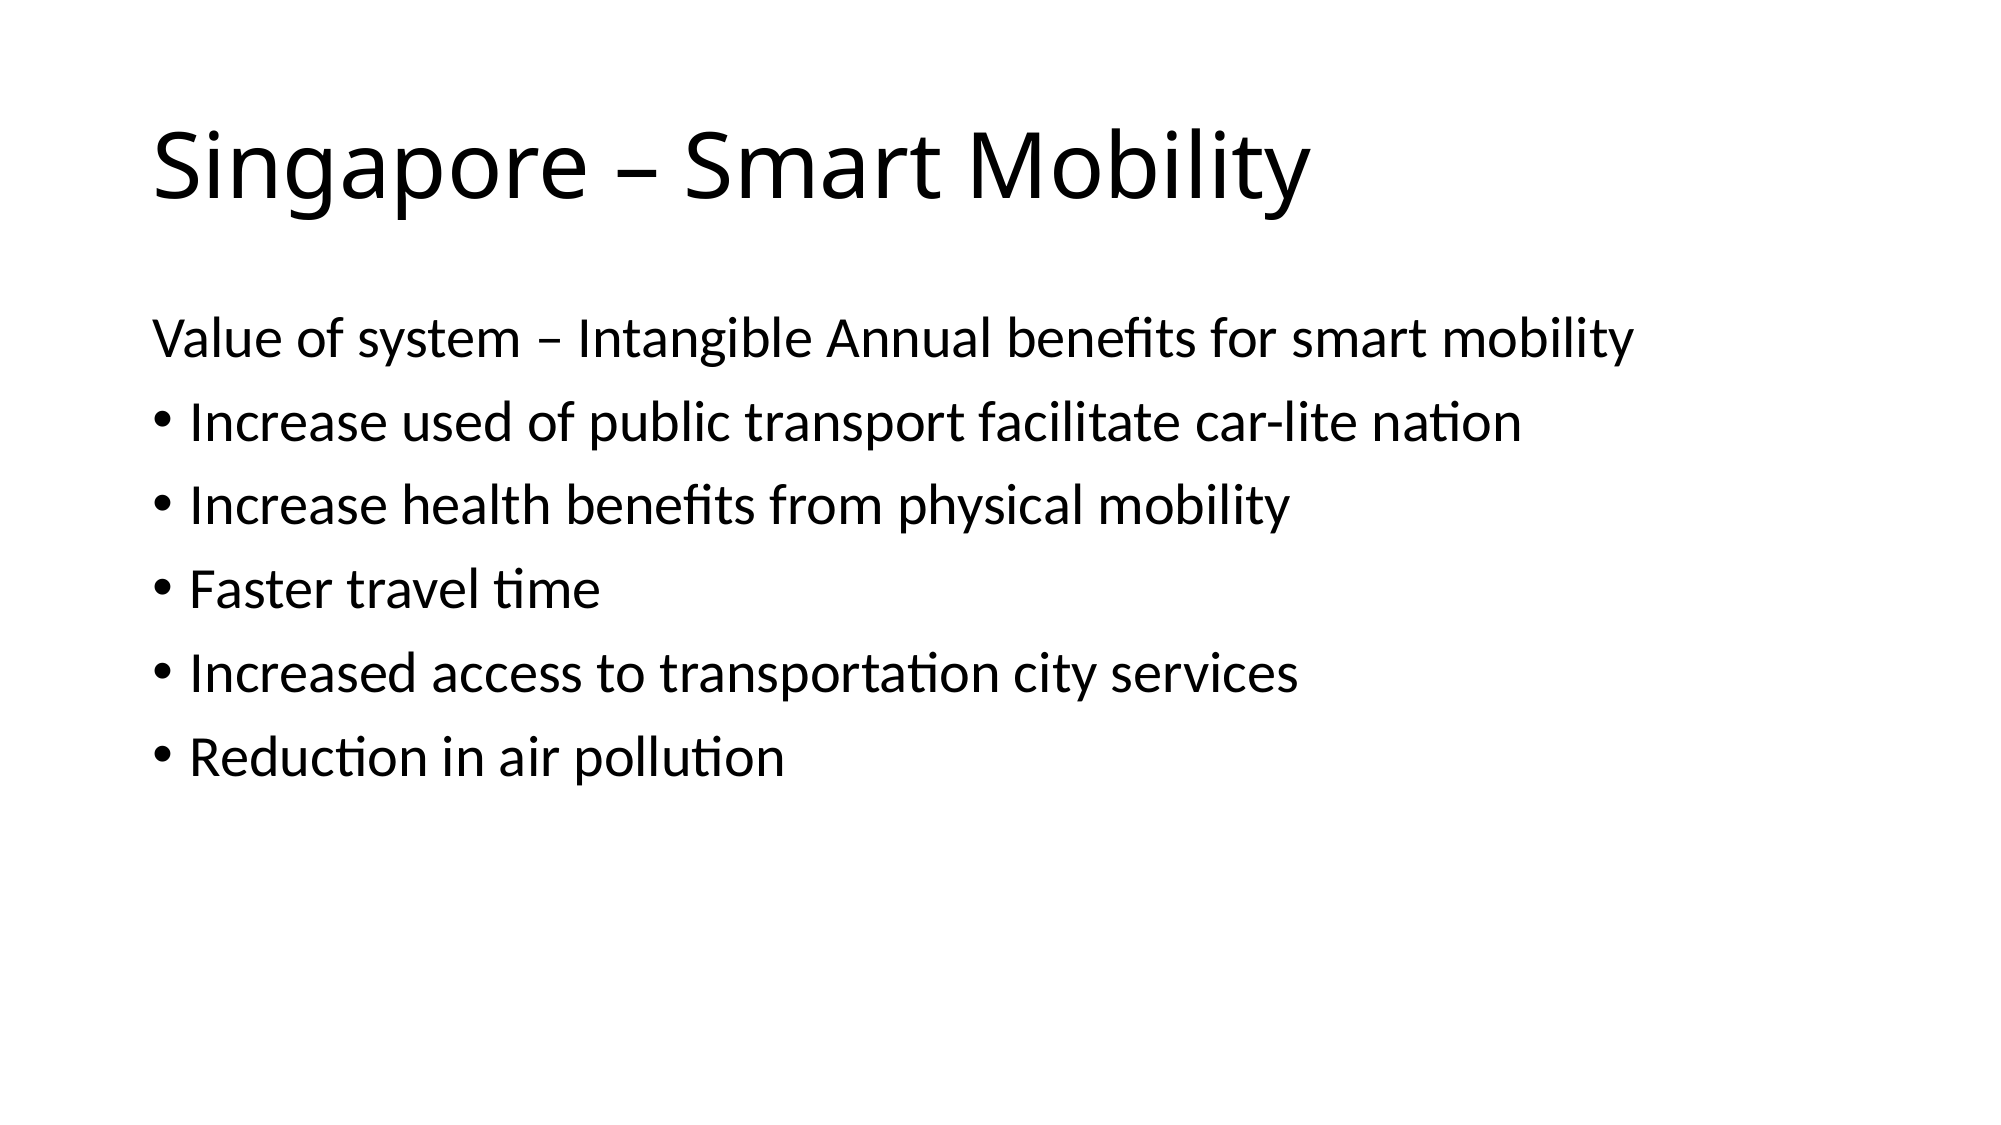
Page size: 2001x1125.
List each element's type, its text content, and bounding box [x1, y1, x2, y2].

list Value of system – Intangible Annual benefits for smart mobility Increase used of public transport facilitate car-lite nation Increase health benefits from physical mobility Faster travel time Increased access to transportation city services Reduction in air pollution [137, 299, 1863, 1014]
title Singapore – Smart Mobility [137, 59, 1863, 278]
